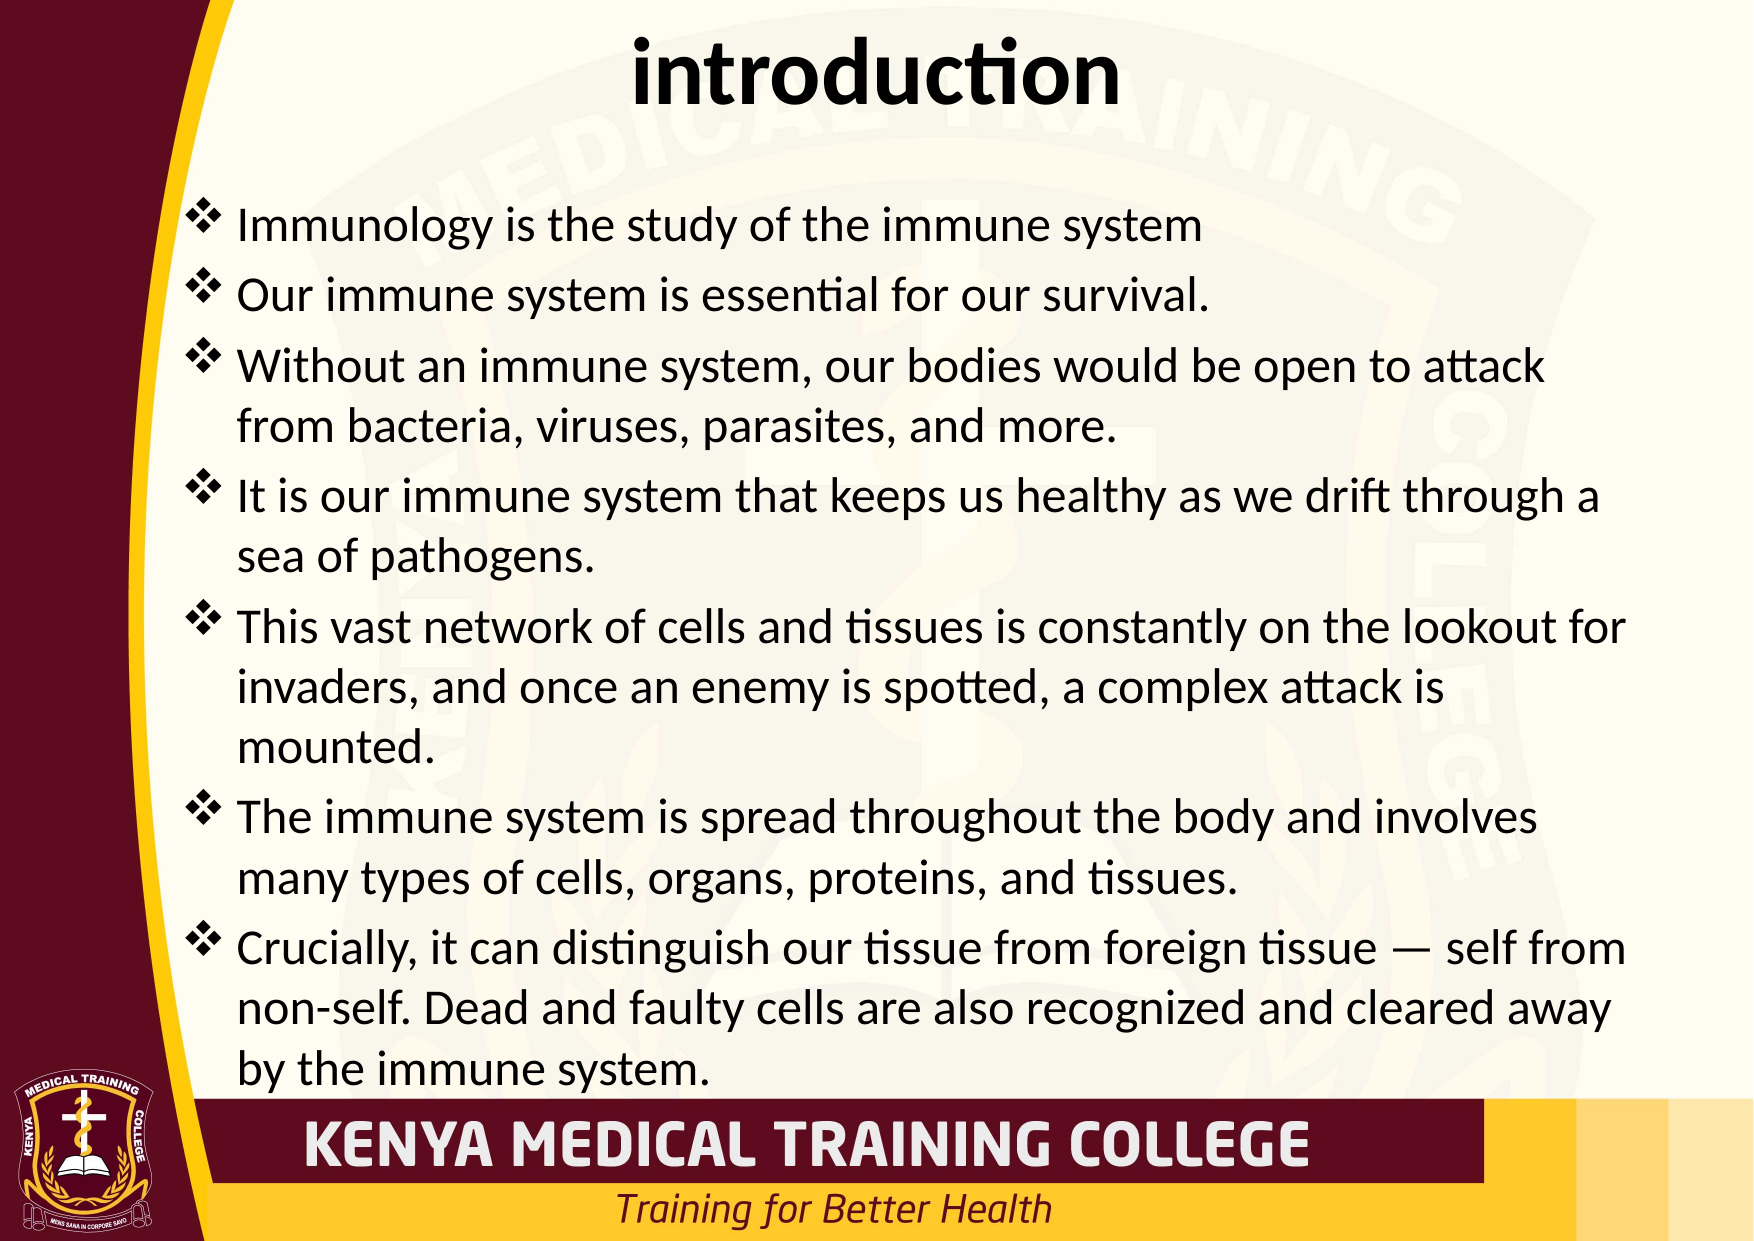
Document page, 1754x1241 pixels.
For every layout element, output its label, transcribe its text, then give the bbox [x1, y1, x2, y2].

picture [0, 0, 1754, 1241]
title introduction [87, 0, 1666, 133]
list Immunology is the study of the immune system Our immune system is essential for our survival. Without an immune system, our bodies would be open to attack from bacteria, viruses, parasites, and more. It is our immune system that keeps us healthy as we drift through a sea of pathogens. This vast network of cells and tissues is constantly on the lookout for invaders, and once an enemy is spotted, a complex attack is mounted. The immune system is spread throughout the body and involves many types of cells, organs, proteins, and tissues. Crucially, it can distinguish our tissue from foreign tissue — self from non-self. Dead and faulty cells are also recognized and cleared away by the immune system. [164, 182, 1666, 1109]
